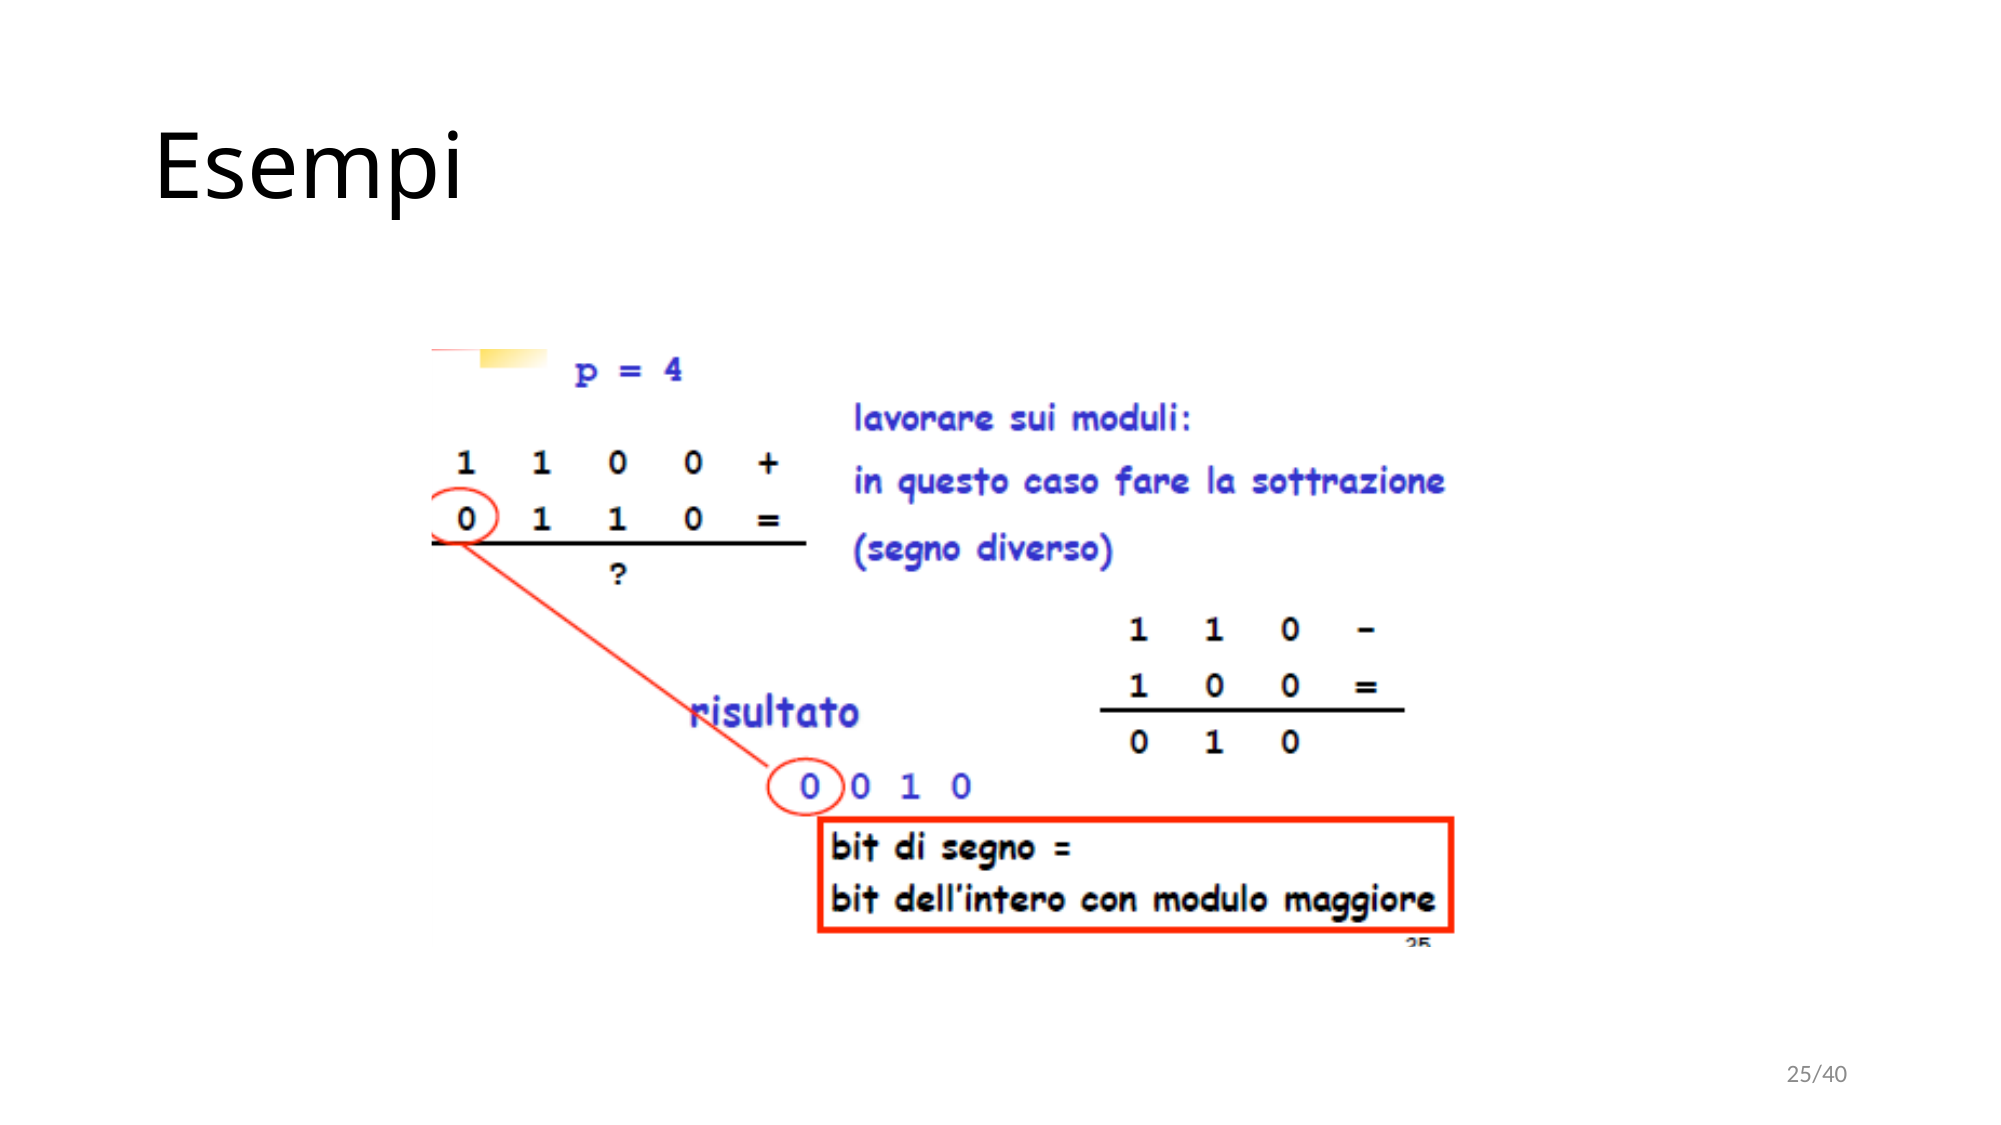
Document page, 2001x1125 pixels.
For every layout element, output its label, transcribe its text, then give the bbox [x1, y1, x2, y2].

title Esempi [137, 59, 1863, 278]
picture [431, 349, 1481, 947]
slide_number 25 [1412, 1042, 1863, 1103]
